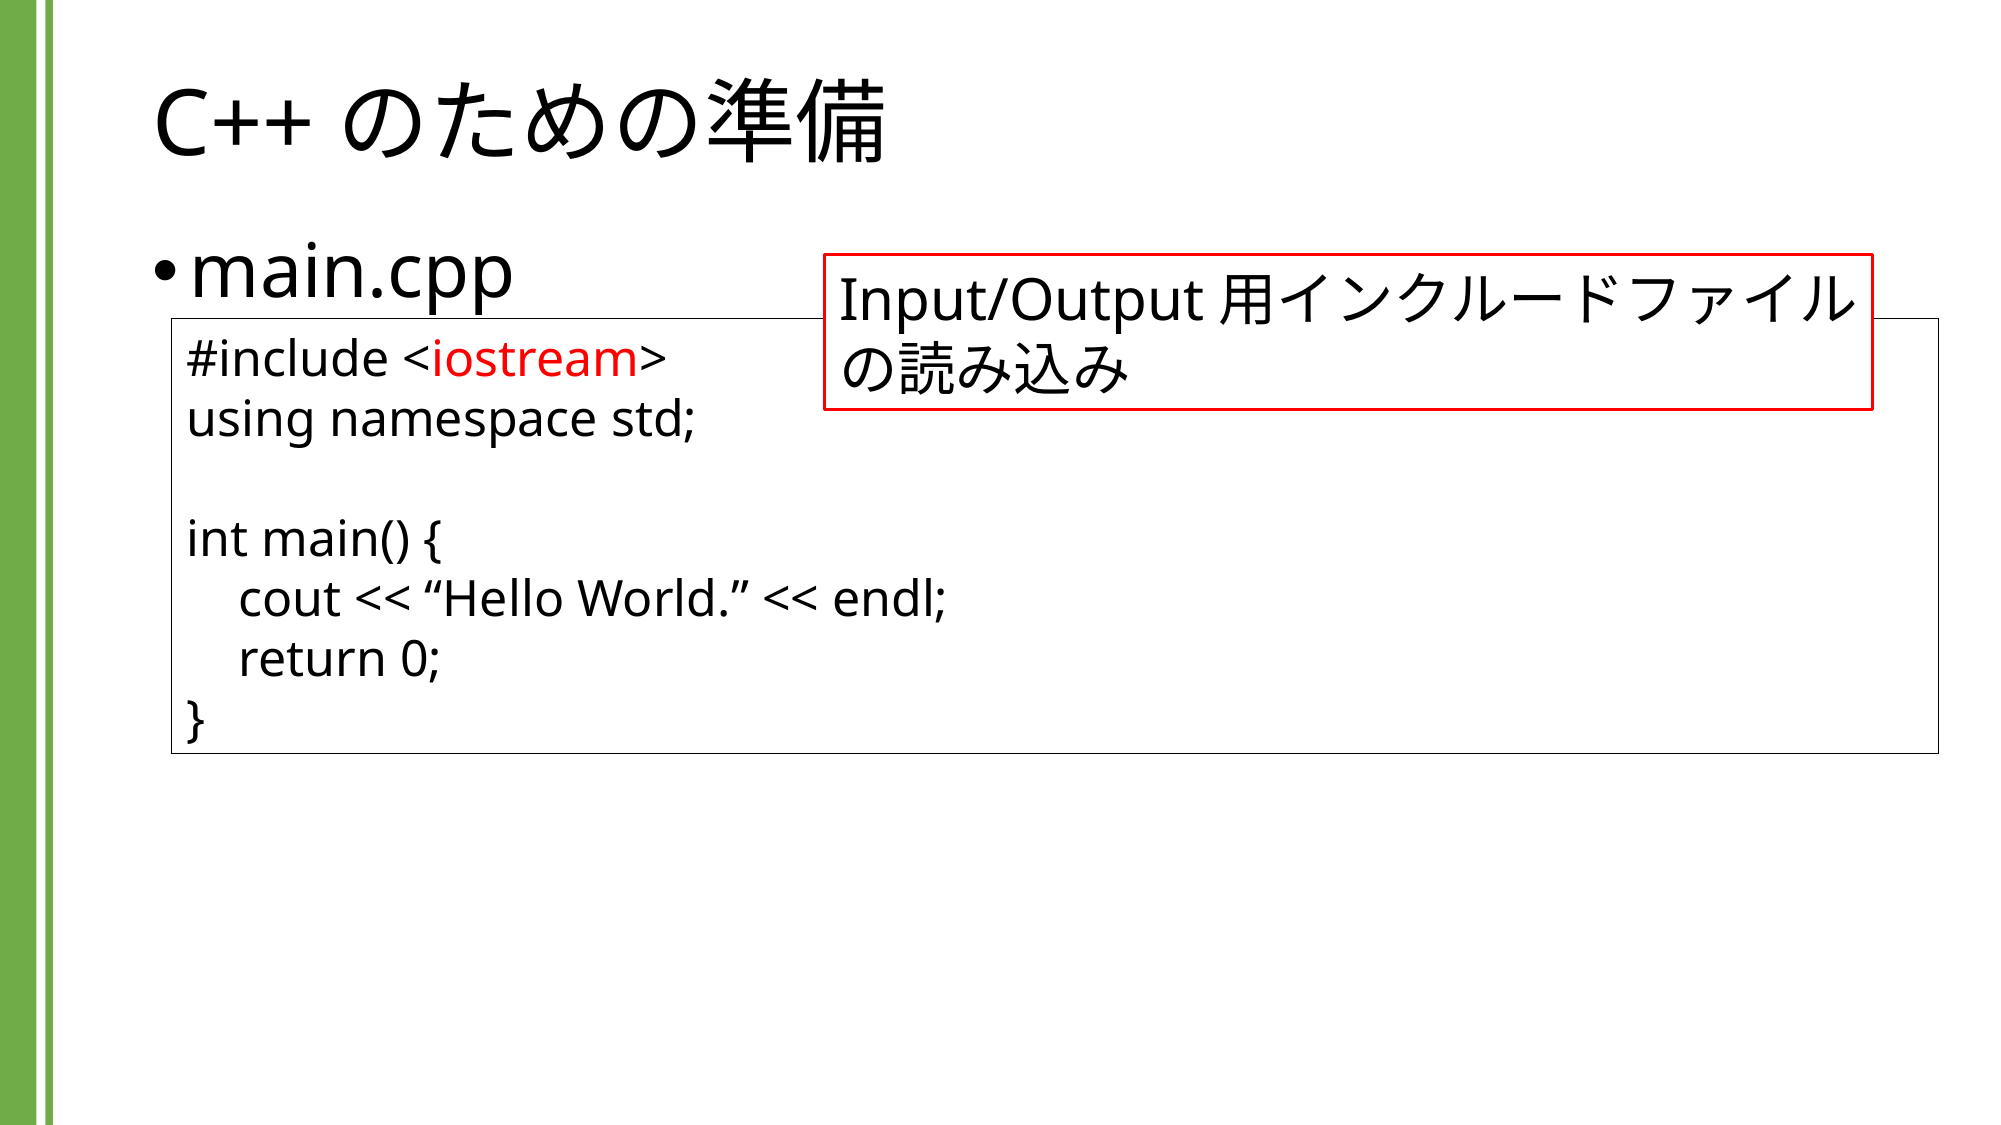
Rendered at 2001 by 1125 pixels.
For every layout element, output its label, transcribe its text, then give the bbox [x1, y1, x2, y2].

list main.cpp [137, 225, 1863, 1043]
title C++のための準備 [137, 59, 1863, 191]
text_box Input/Output用インクルードファイル の読み込み [824, 254, 1873, 410]
text_box #include <iostream> using namespace std; int main() { cout << “Hello World.” << endl; return 0; } [171, 318, 1939, 754]
